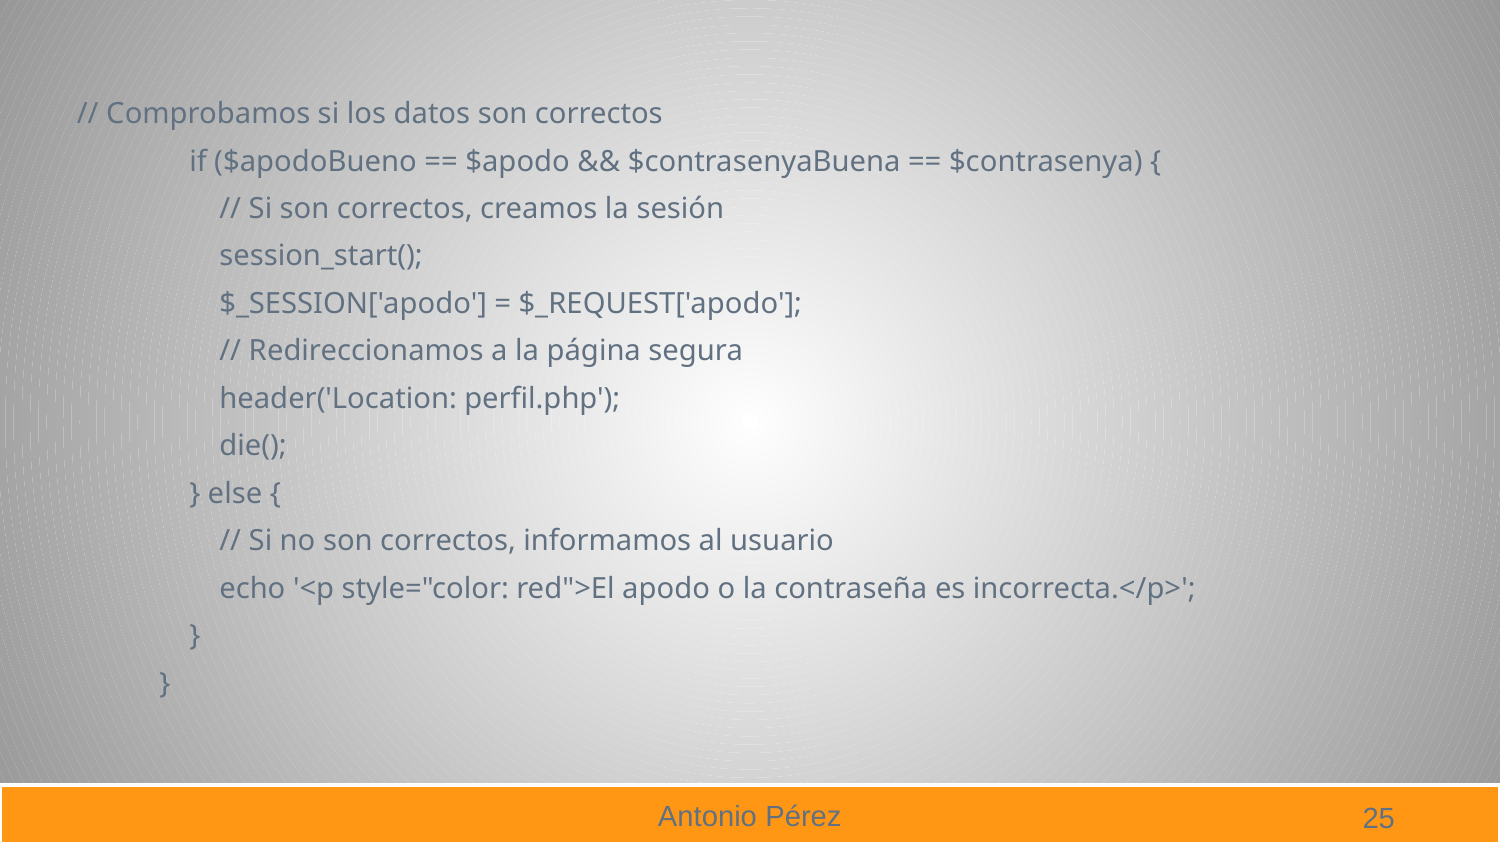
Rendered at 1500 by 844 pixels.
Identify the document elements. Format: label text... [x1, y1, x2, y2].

list // Comprobamos si los datos son correctos if ($apodoBueno == $apodo && $contrasenyaBuena == $contrasenya) { // Si son correctos, creamos la sesión session_start(); $_SESSION['apodo'] = $_REQUEST['apodo']; // Redireccionamos a la página segura header('Location: perfil.php'); die(); } else { // Si no son correctos, informamos al usuario echo '<p style="color: red">El apodo o la contraseña es incorrecta.</p>'; } } [35, 79, 1348, 663]
slide_number 25 [1347, 792, 1438, 844]
